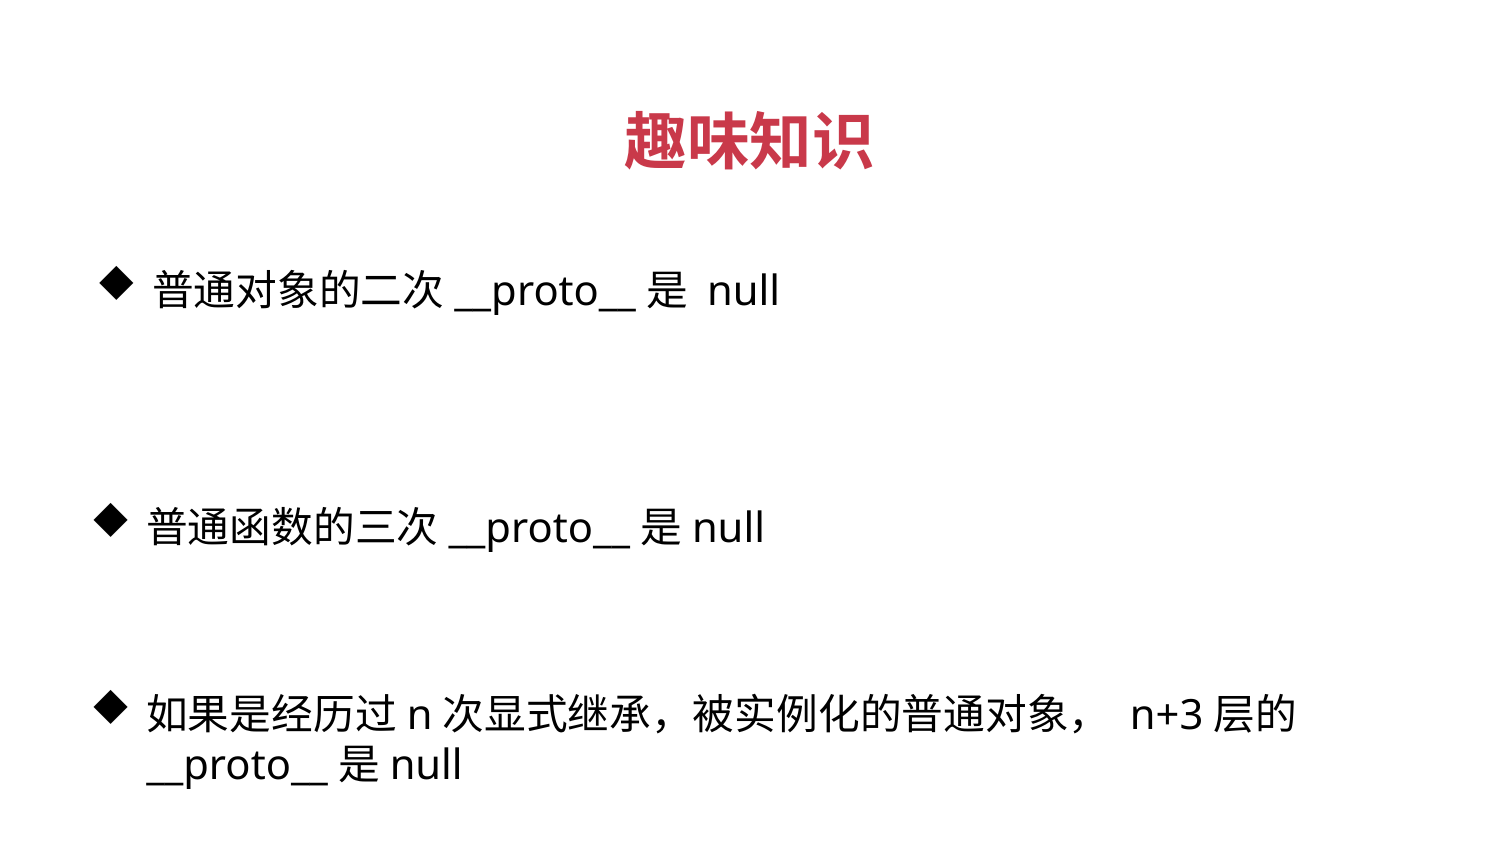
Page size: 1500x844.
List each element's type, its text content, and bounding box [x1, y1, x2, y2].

text_box 普通函数的三次__proto__是null [0, 492, 1466, 558]
text_box 普通对象的二次__proto__是 null [5, 256, 1472, 322]
text_box [33, 244, 1500, 310]
text_box 如果是经历过n次显式继承，被实例化的普通对象， n+3层的__proto__是null [0, 680, 1466, 796]
text_box 趣味知识 [609, 94, 890, 185]
